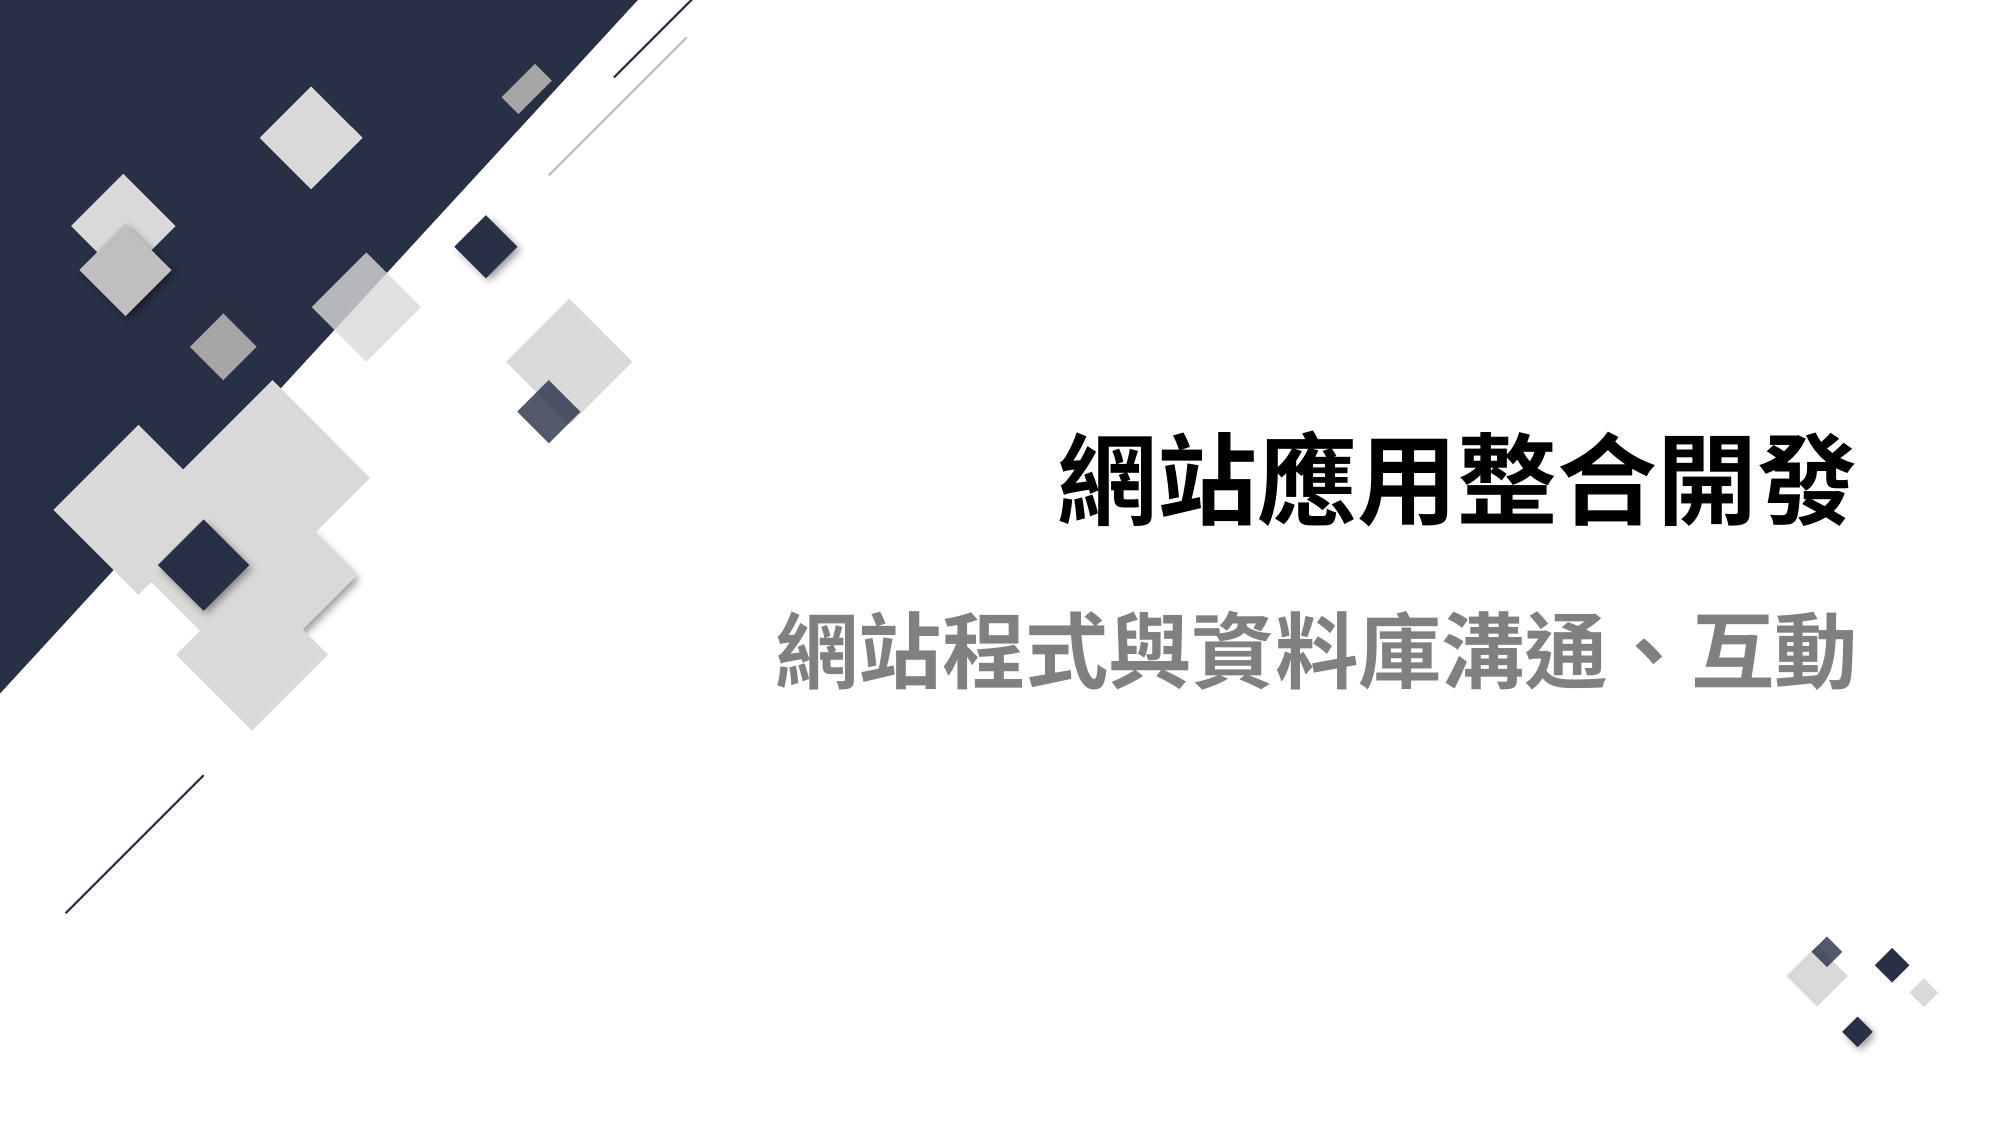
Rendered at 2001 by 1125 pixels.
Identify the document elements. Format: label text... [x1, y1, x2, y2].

title 網站應用整合開發 [679, 394, 1873, 576]
subtitle 網站程式與資料庫溝通、互動 [679, 603, 1873, 709]
